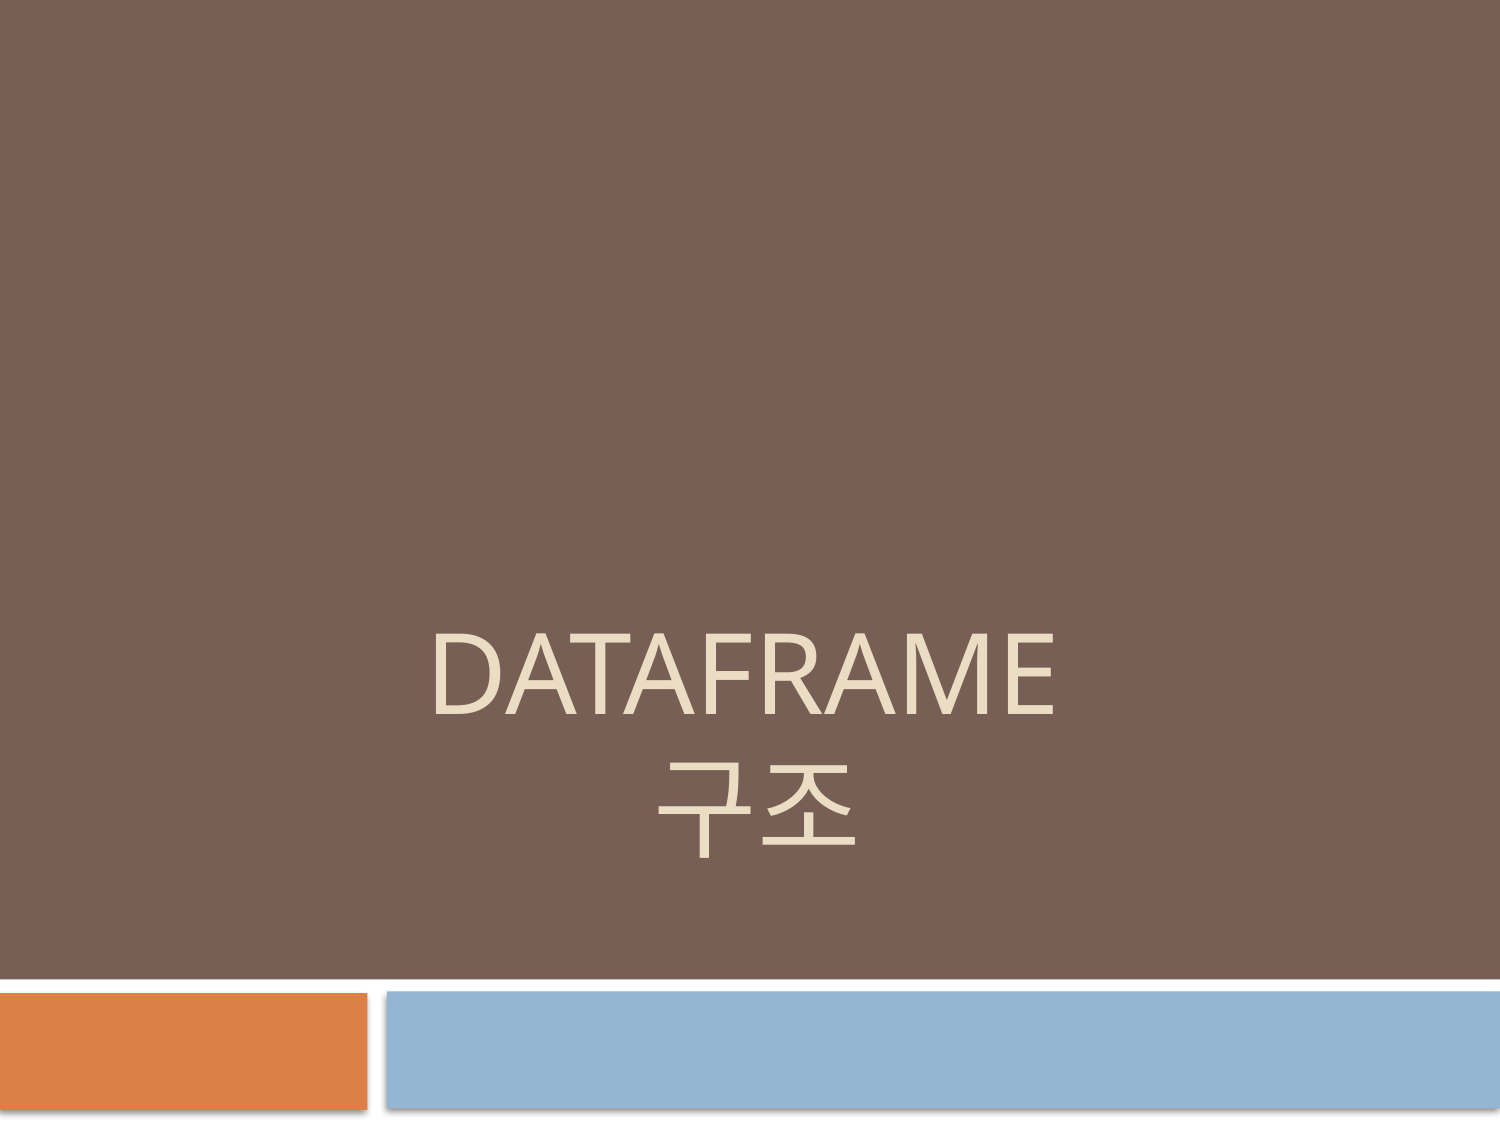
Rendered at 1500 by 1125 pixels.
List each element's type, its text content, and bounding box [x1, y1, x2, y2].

title Dataframe 구조 [135, 149, 1380, 880]
